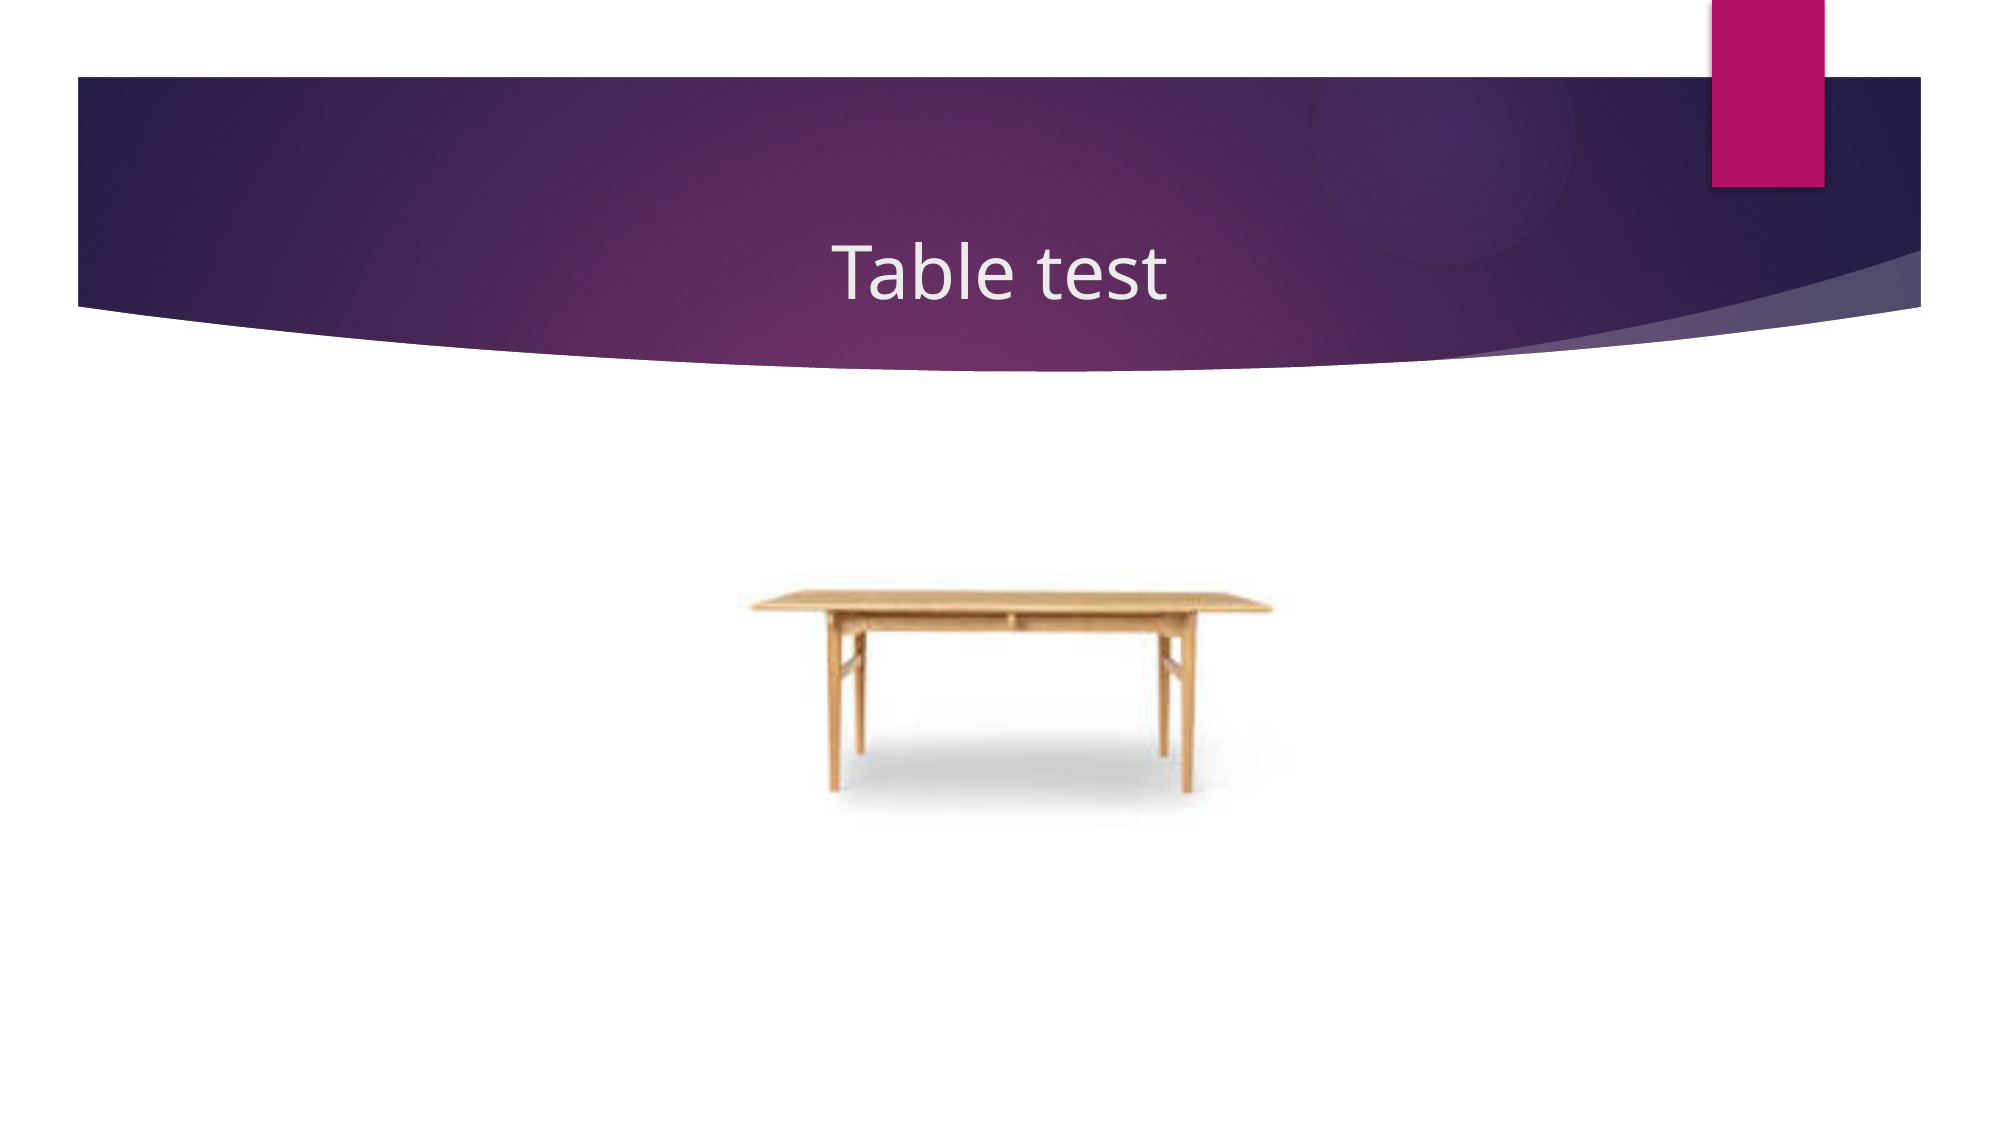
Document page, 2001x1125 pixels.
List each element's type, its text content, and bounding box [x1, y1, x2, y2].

title Table test [126, 76, 1874, 463]
picture [695, 482, 1329, 827]
